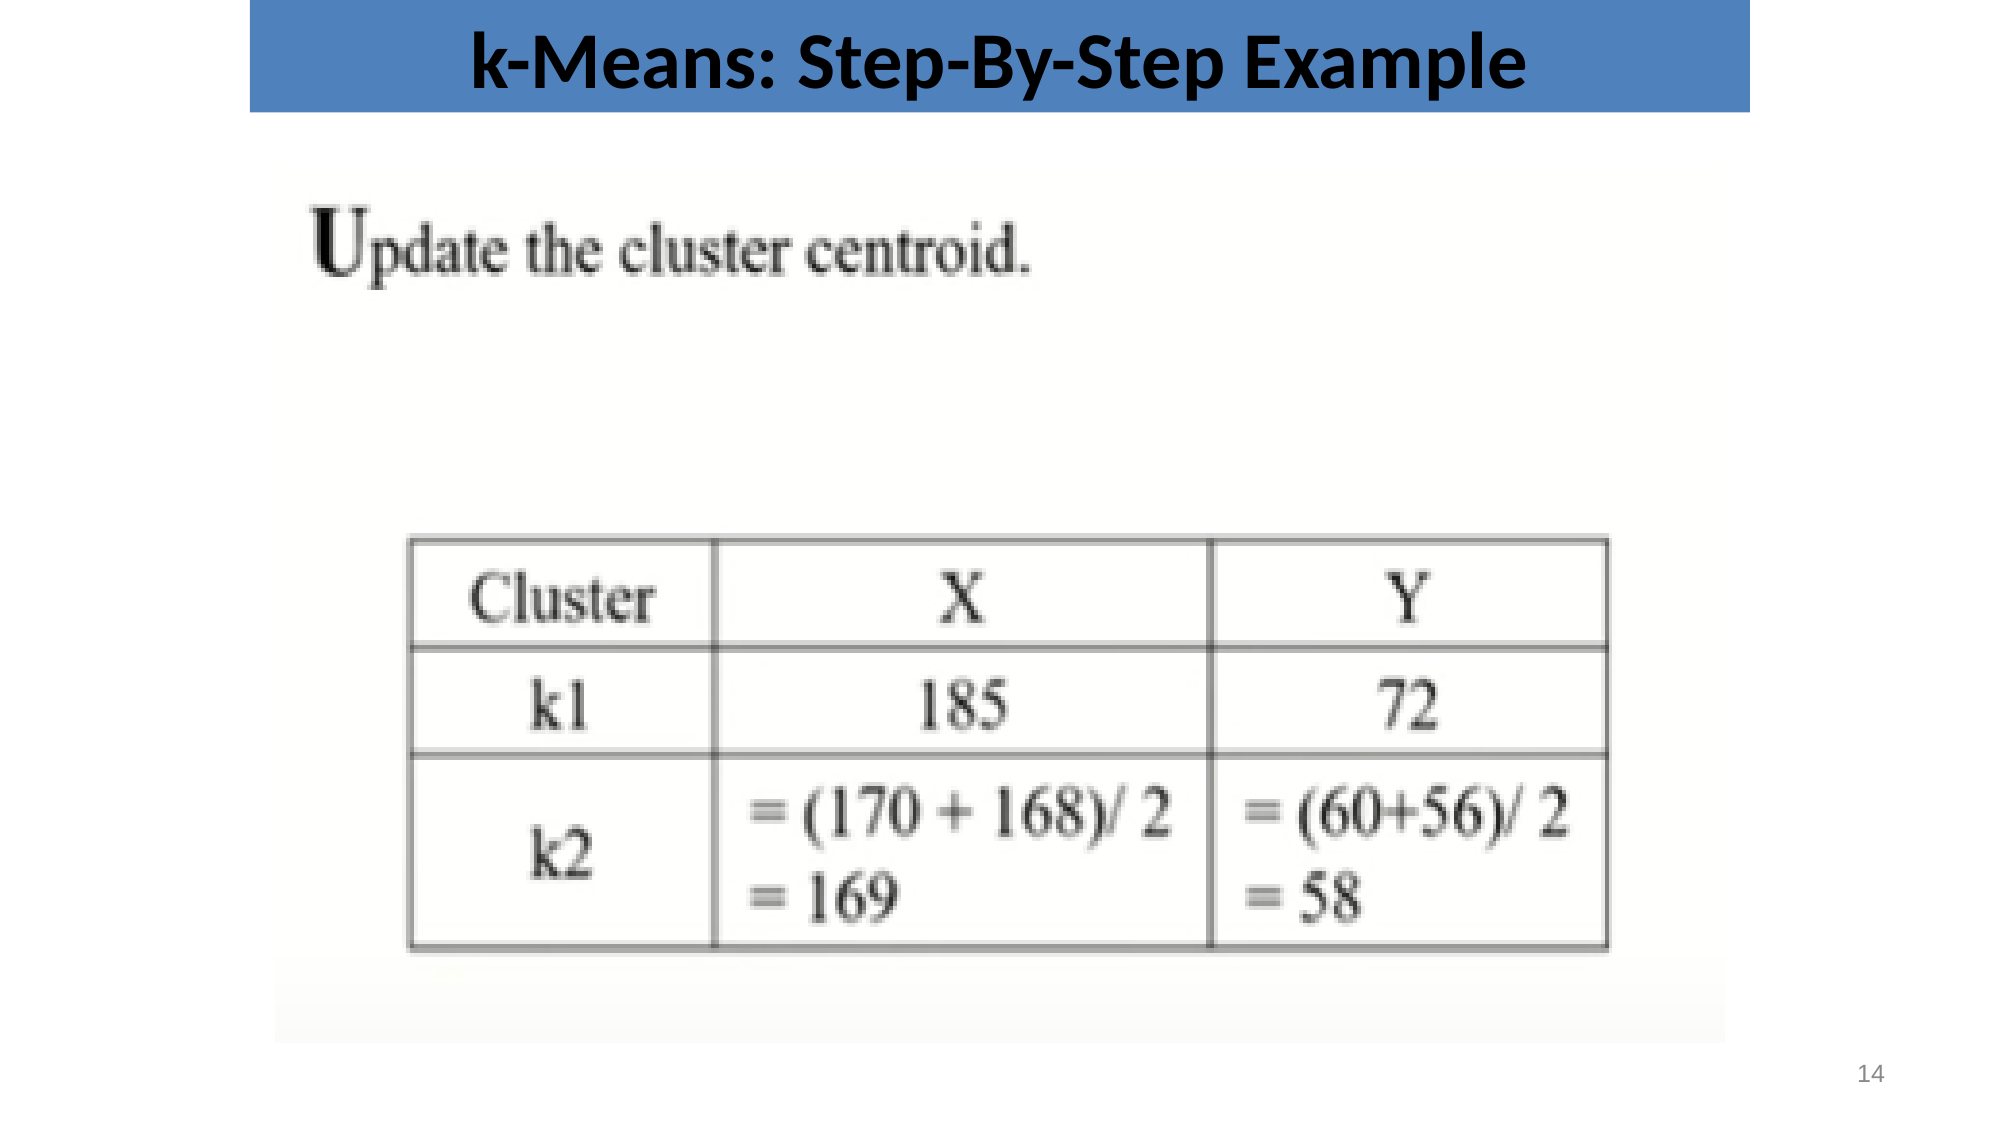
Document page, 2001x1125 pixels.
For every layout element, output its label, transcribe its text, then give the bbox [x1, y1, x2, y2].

picture [274, 165, 1726, 1043]
title k-Means: Step-By-Step Example [249, 0, 1750, 113]
slide_number 14 [1433, 1042, 1900, 1103]
